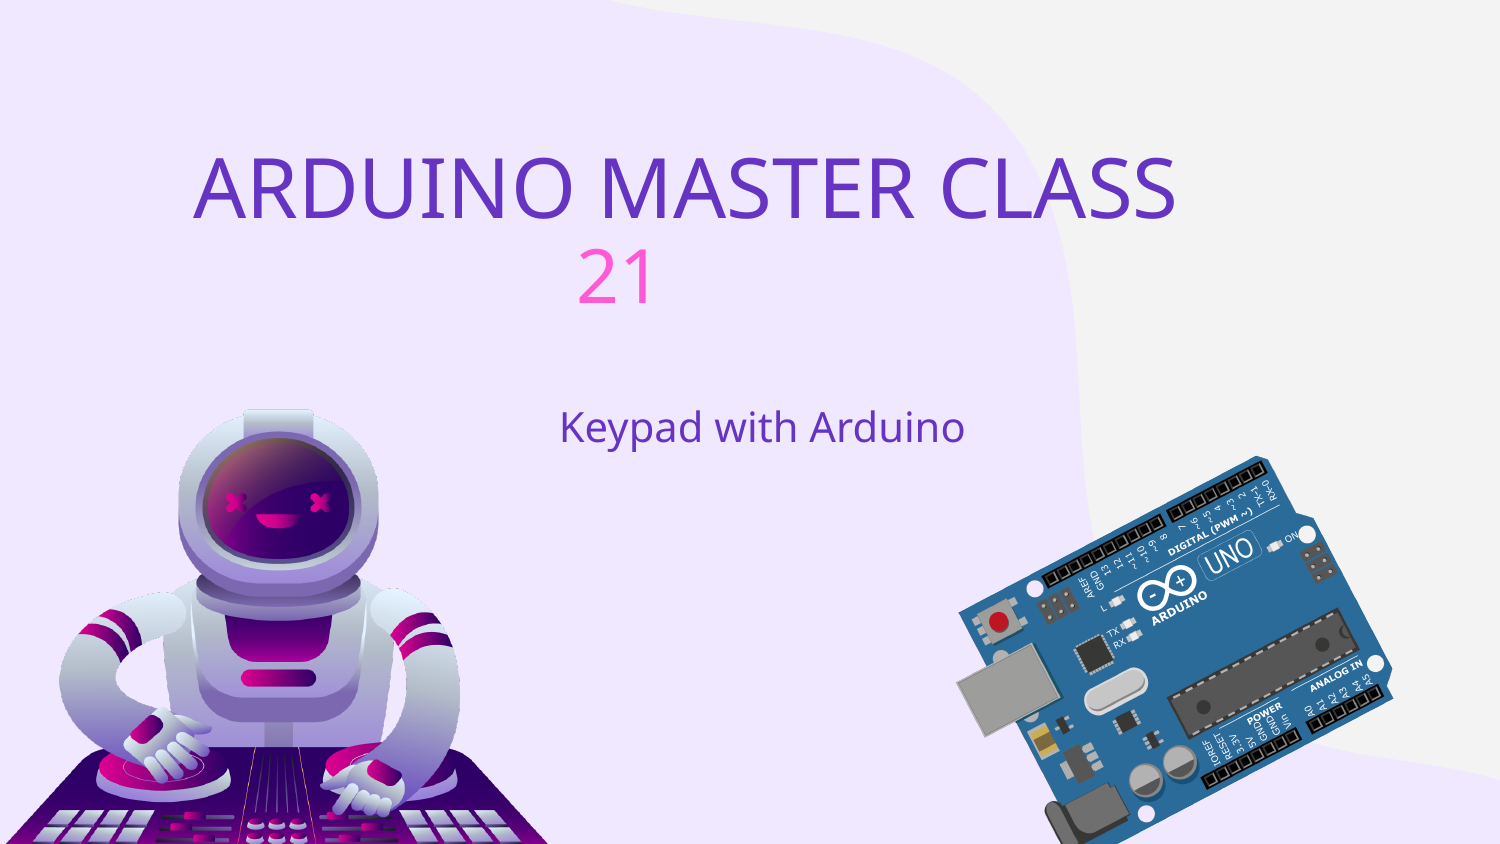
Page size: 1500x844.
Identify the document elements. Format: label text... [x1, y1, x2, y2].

title ARDUINO MASTER CLASS [178, 121, 1347, 251]
picture [0, 362, 563, 844]
text_box Keypad with Arduino [427, 355, 1098, 467]
picture [928, 446, 1405, 844]
subtitle 21 [561, 213, 964, 319]
